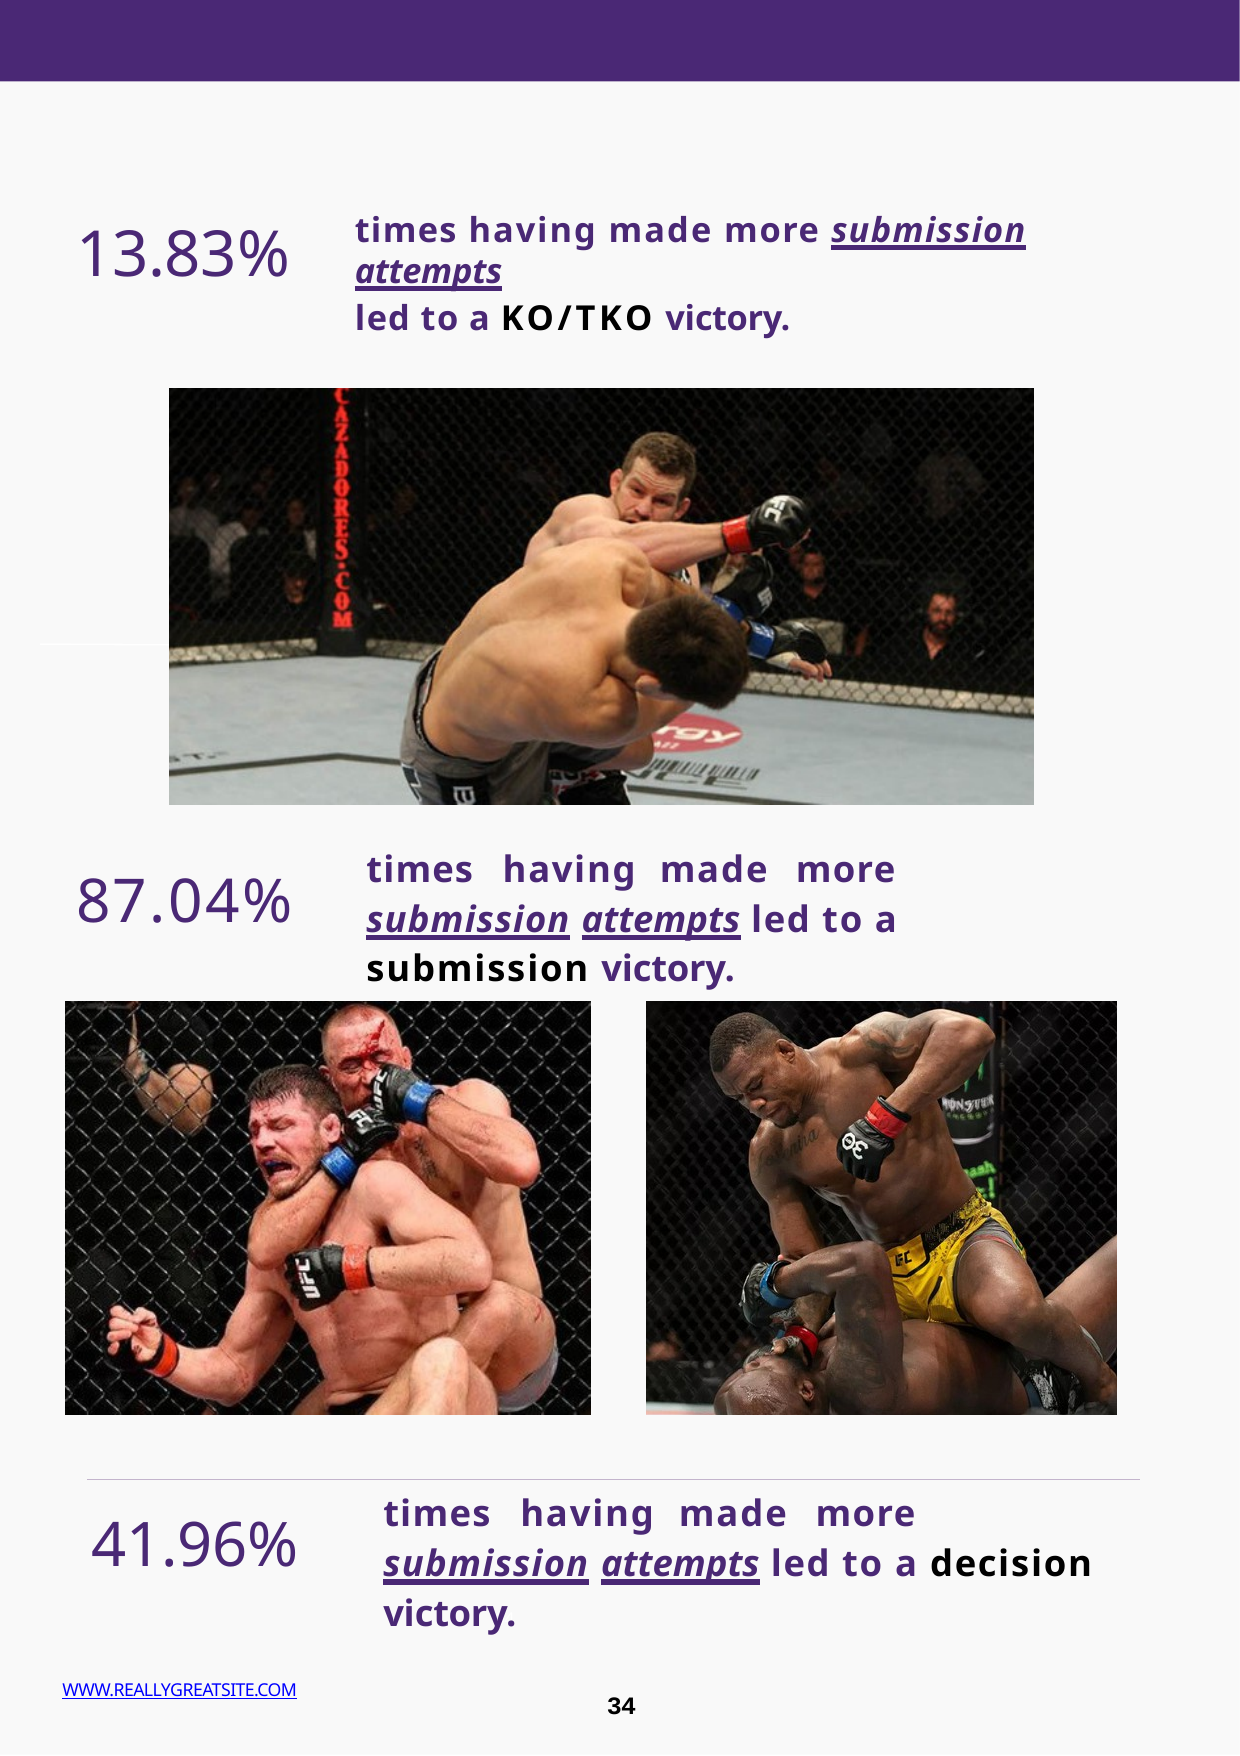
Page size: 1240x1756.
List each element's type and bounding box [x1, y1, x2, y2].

text_box [0, 0, 1240, 1755]
